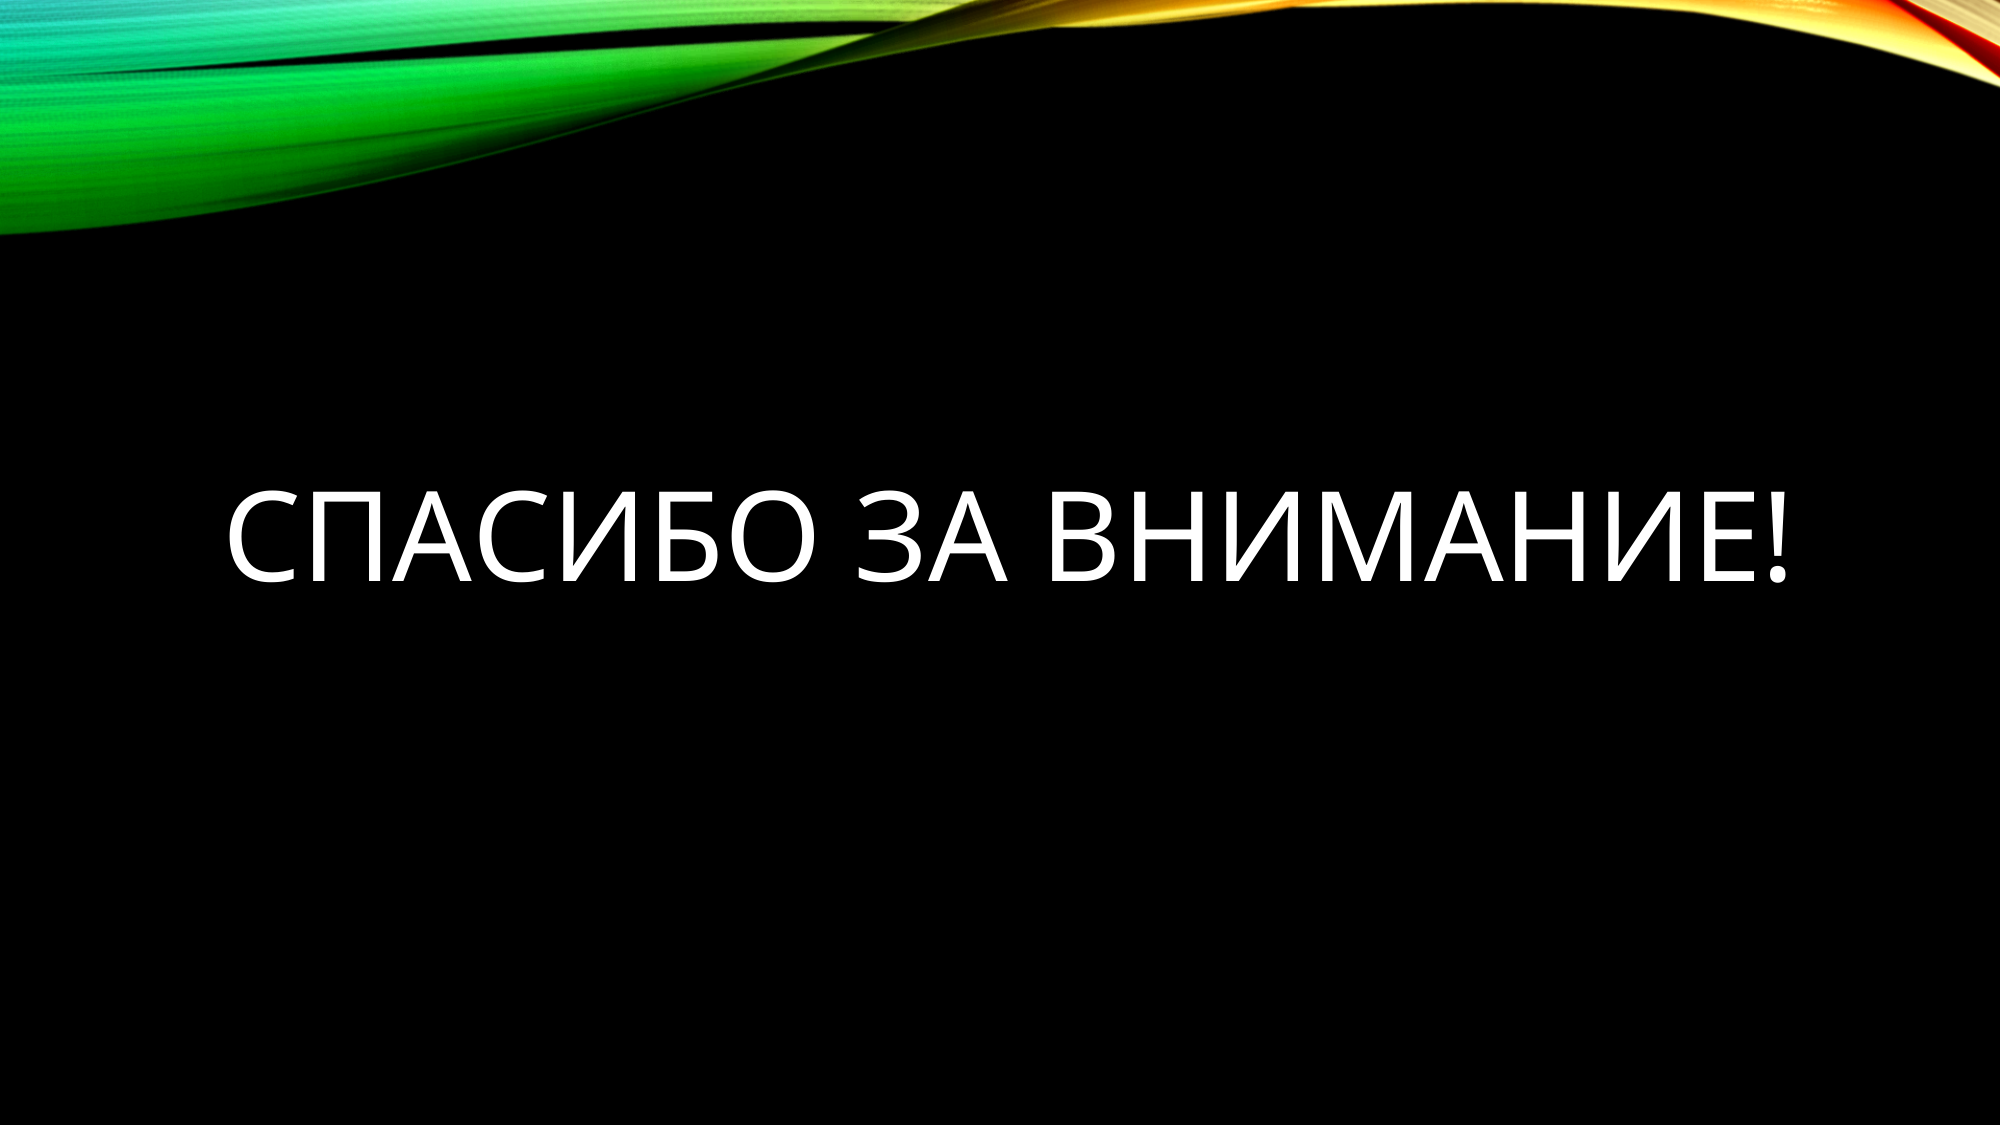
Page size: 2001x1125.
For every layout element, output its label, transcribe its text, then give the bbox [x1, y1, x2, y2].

title Спасибо за внимание! [110, 125, 1888, 1046]
picture [0, 0, 2000, 237]
